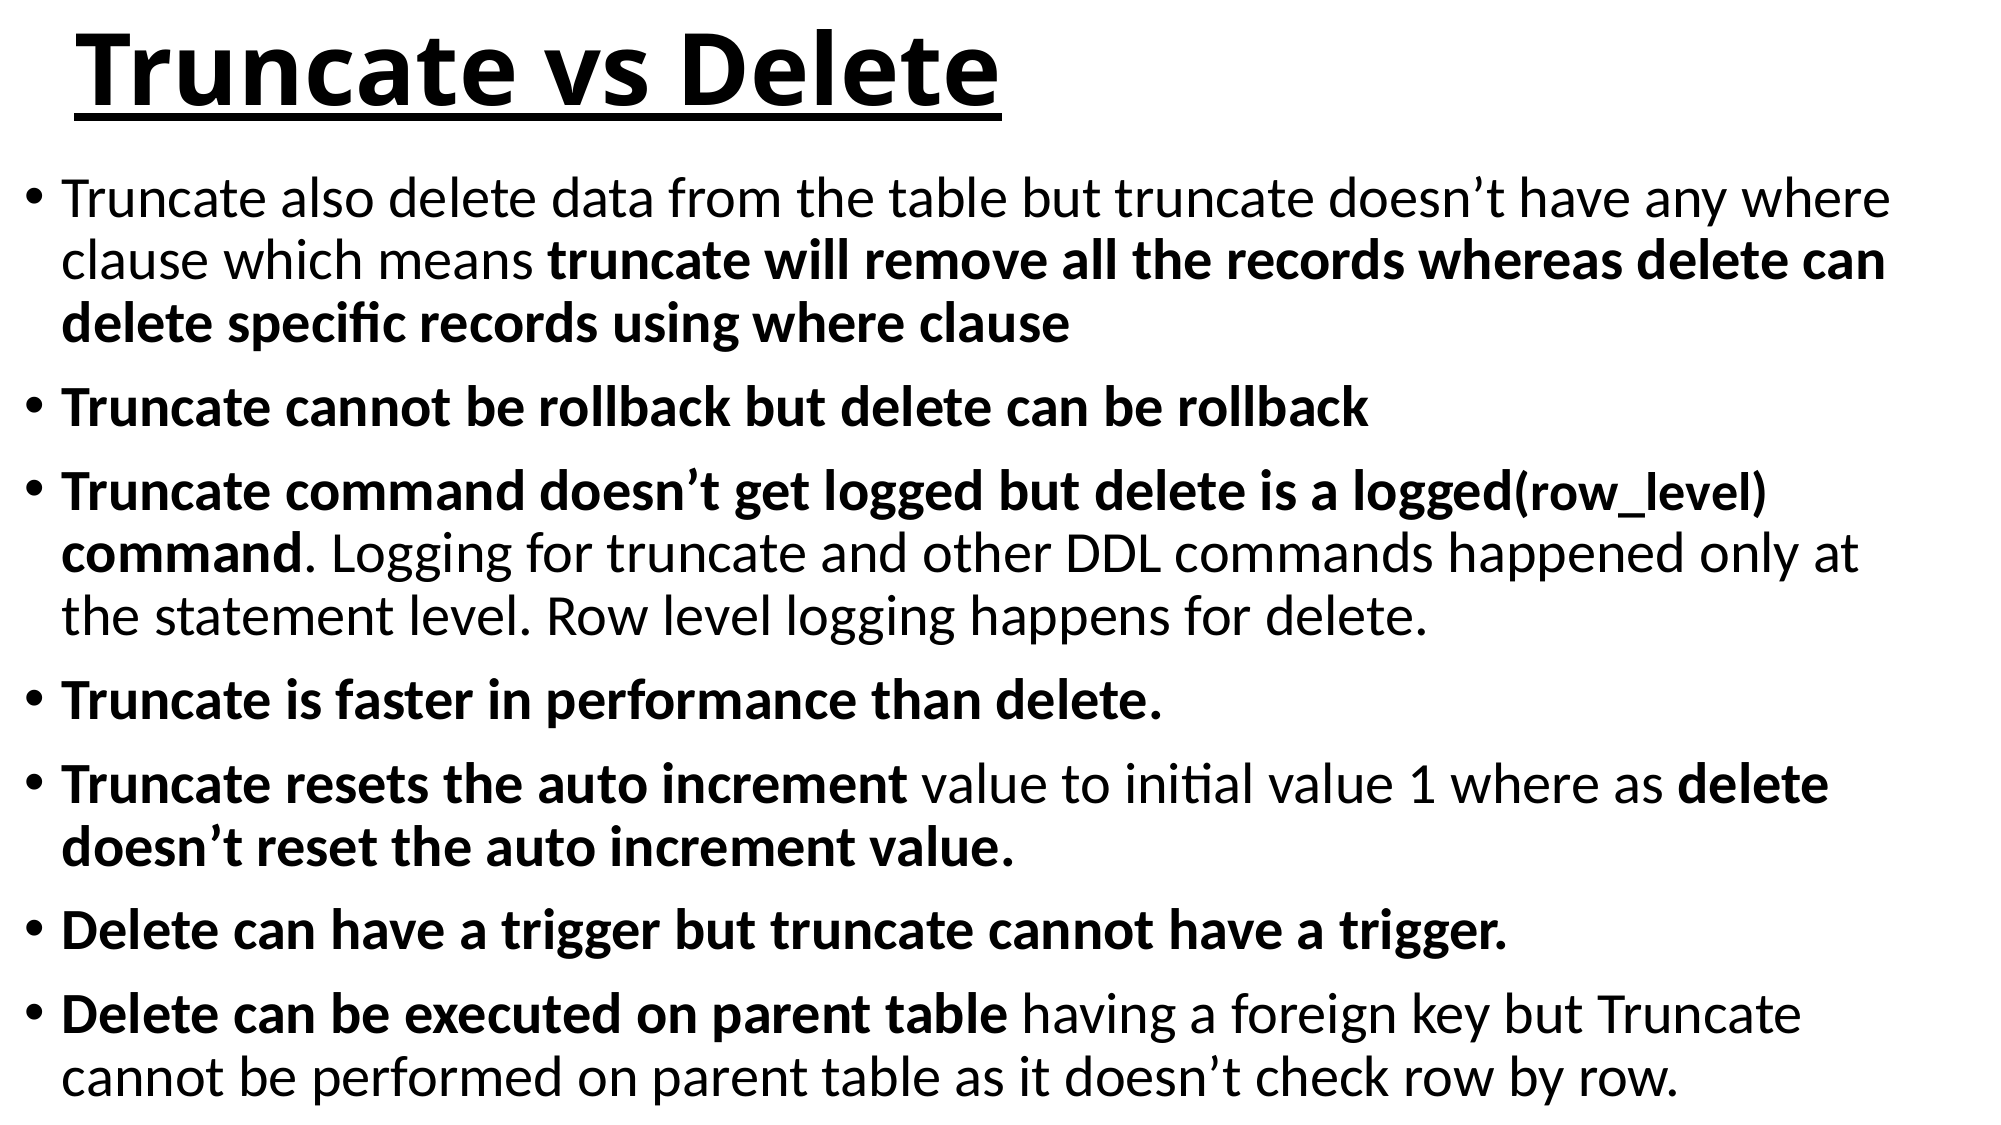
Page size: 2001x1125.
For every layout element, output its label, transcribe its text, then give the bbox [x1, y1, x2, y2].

list Truncate also delete data from the table but truncate doesn’t have any where clause which means truncate will remove all the records whereas delete can delete specific records using where clause Truncate cannot be rollback but delete can be rollback Truncate command doesn’t get logged but delete is a logged(row_level) command. Logging for truncate and other DDL commands happened only at the statement level. Row level logging happens for delete. Truncate is faster in performance than delete. Truncate resets the auto increment value to initial value 1 where as delete doesn’t reset the auto increment value. Delete can have a trigger but truncate cannot have a trigger. Delete can be executed on parent table having a foreign key but Truncate cannot be performed on parent table as it doesn’t check row by row. [9, 159, 1947, 1125]
title Truncate vs Delete [59, 12, 1785, 134]
